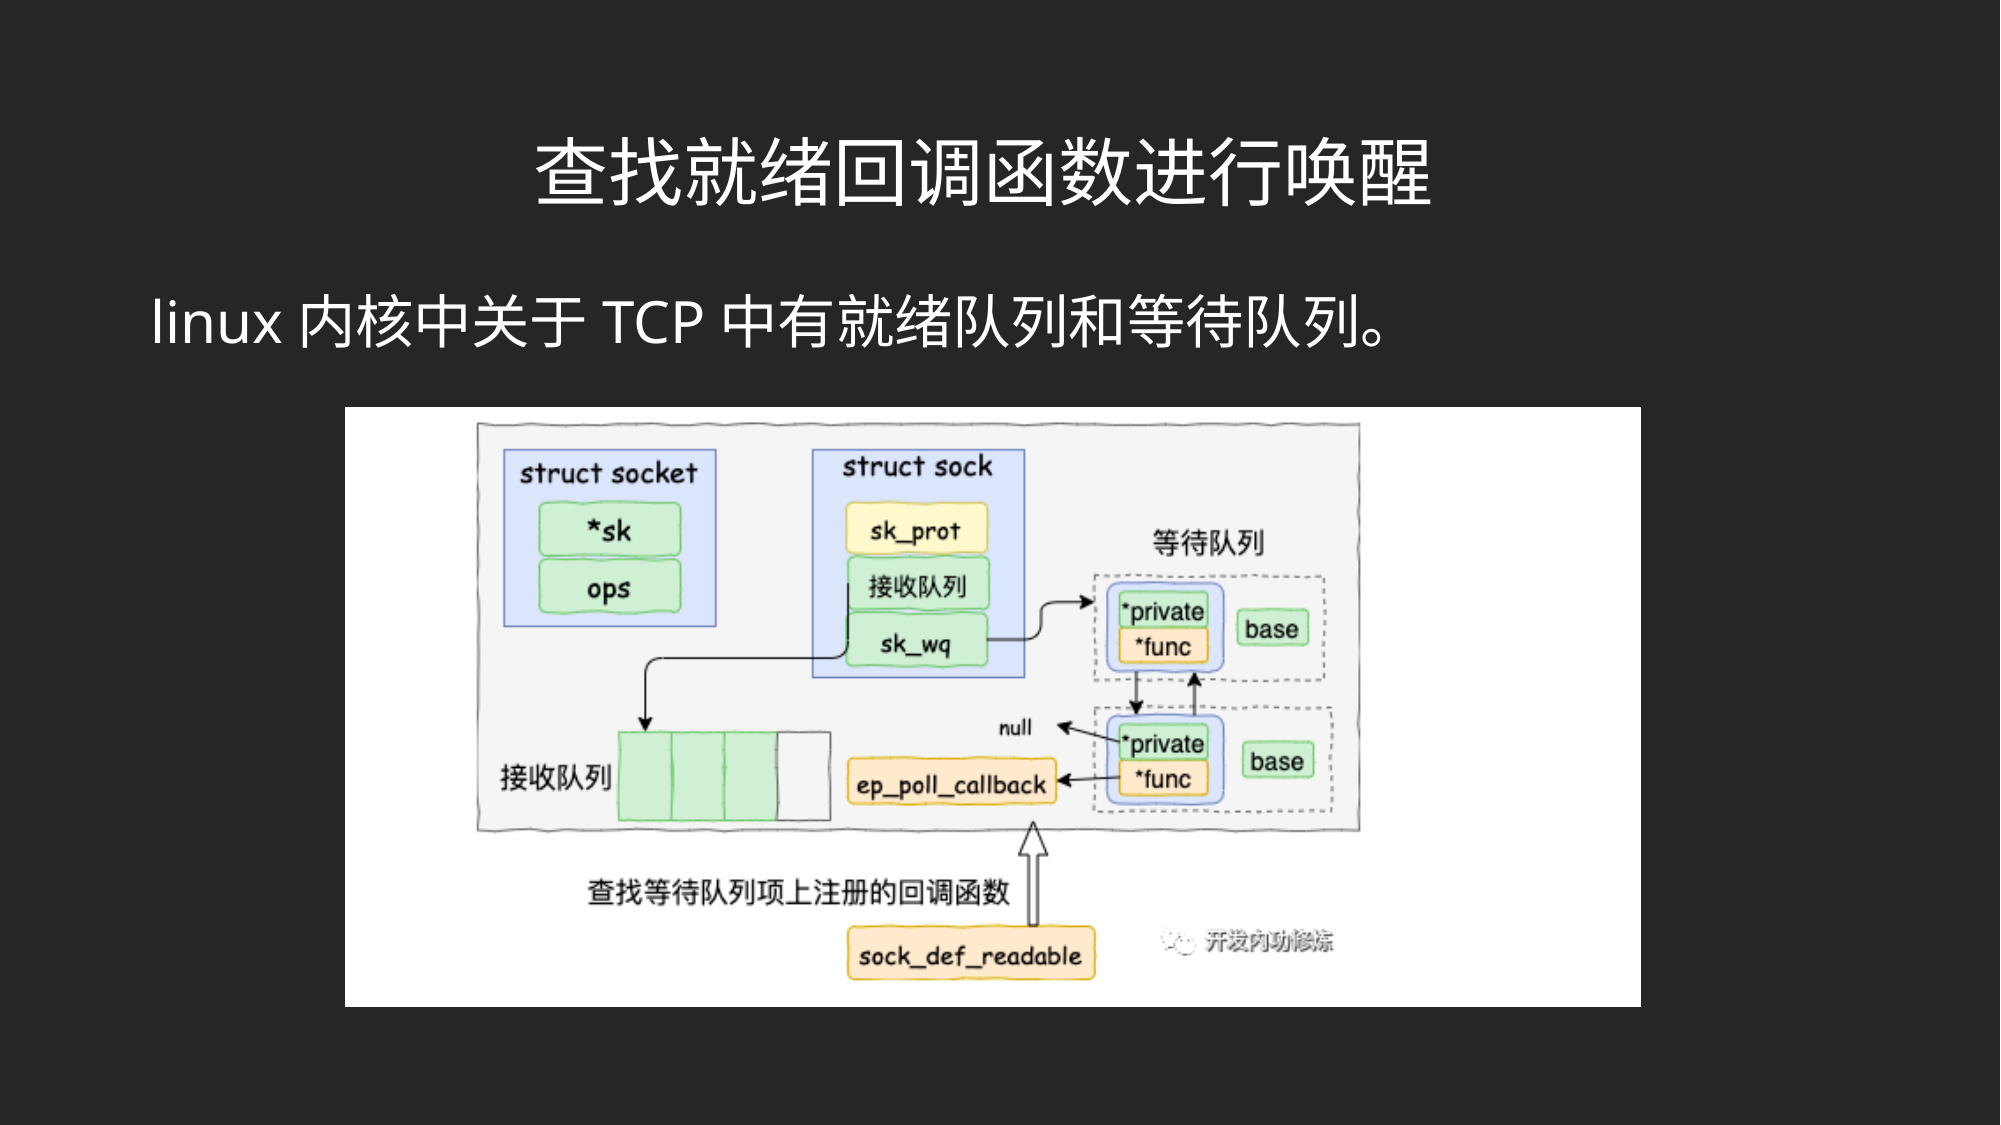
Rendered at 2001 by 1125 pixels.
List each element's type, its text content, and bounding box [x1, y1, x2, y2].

text_box 查找就绪回调函数进行唤醒 linux内核中关于TCP中有就绪队列和等待队列。 [135, 117, 1831, 1008]
picture [345, 407, 1641, 1007]
